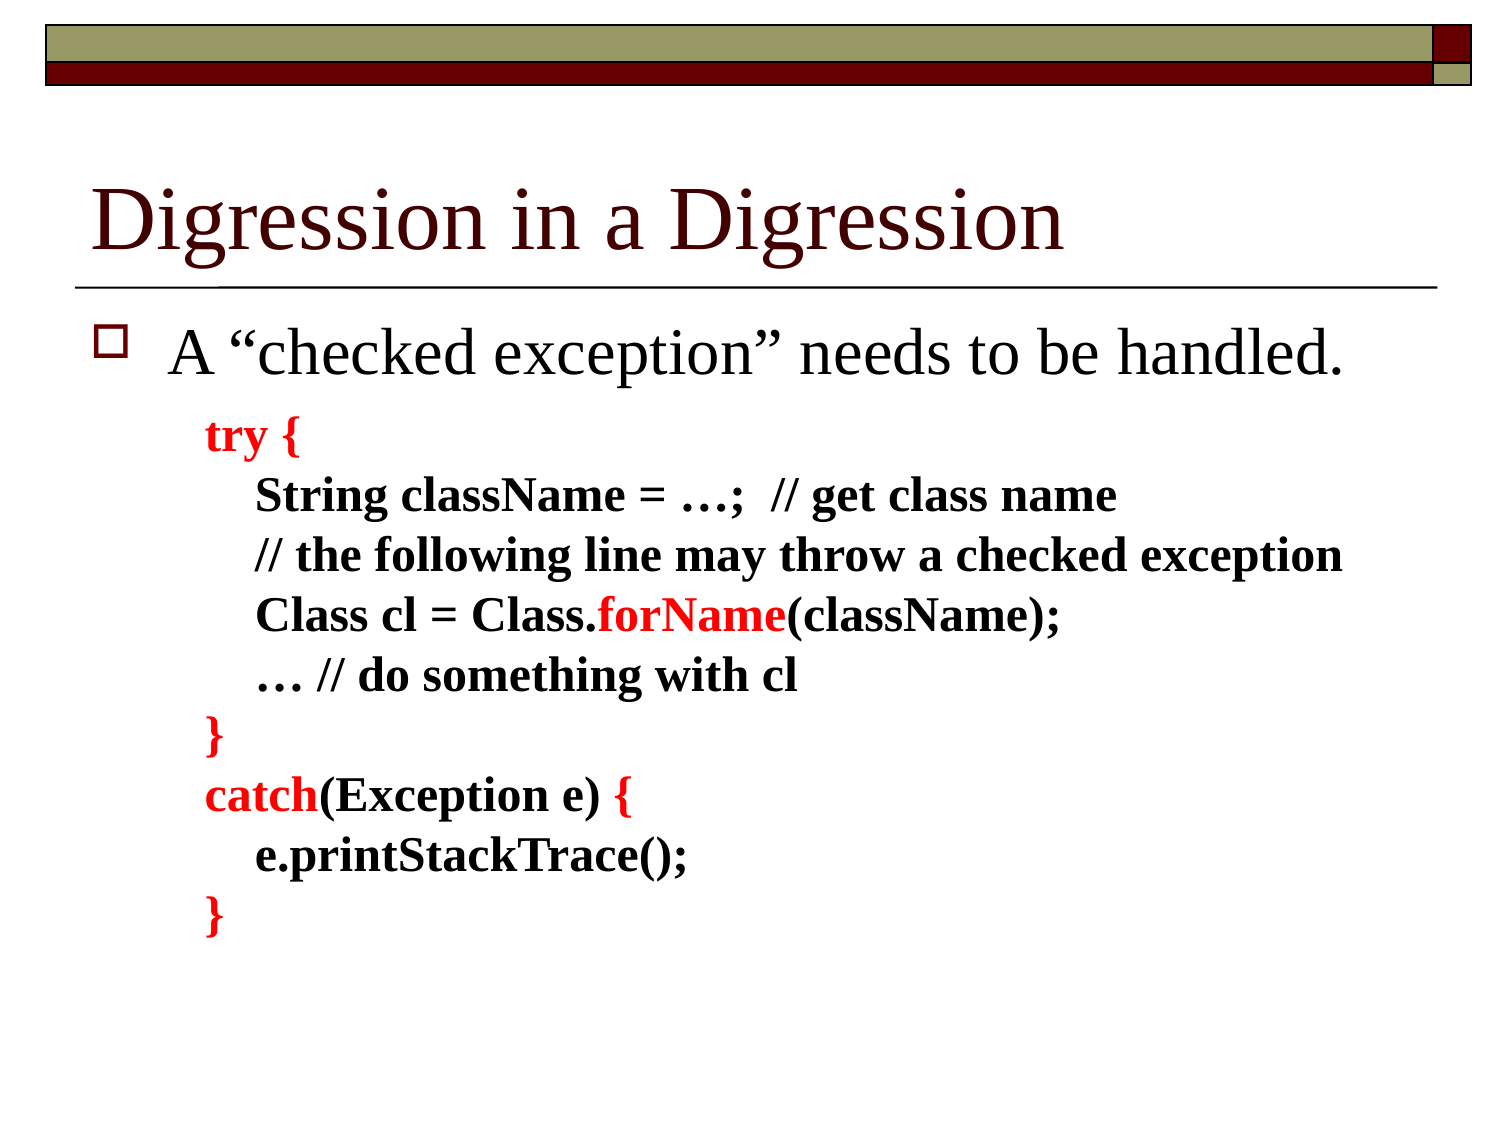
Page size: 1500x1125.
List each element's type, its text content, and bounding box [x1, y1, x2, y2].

list A “checked exception” needs to be handled. [75, 299, 1425, 1006]
title Digression in a Digression [75, 87, 1425, 275]
text_box try { String className = …; // get class name // the following line may throw a checked exception Class cl = Class.forName(className); … // do something with cl } catch(Exception e) { e.printStackTrace(); } [189, 394, 1359, 949]
